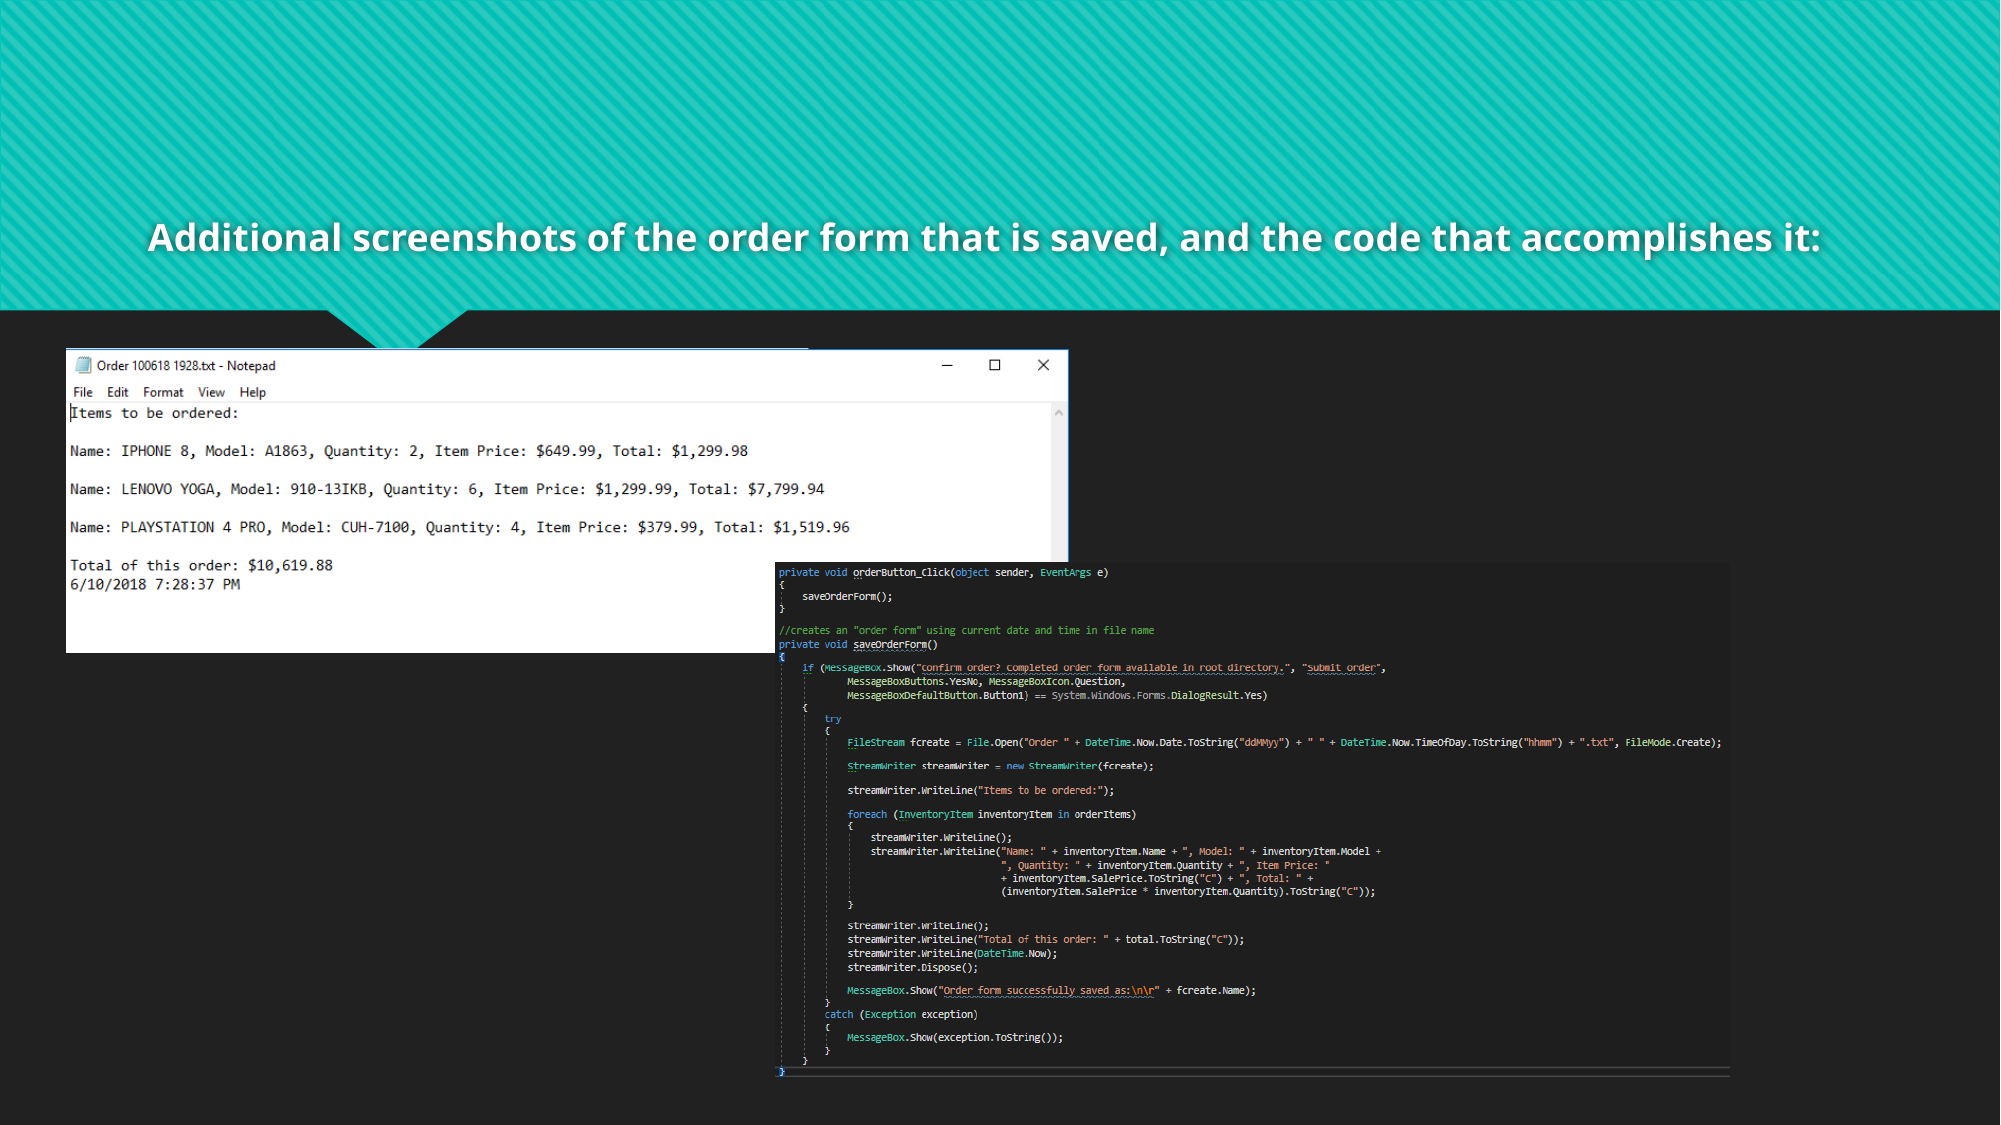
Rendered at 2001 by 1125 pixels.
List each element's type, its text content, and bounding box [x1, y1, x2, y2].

picture [65, 348, 1730, 1079]
title Additional screenshots of the order form that is saved, and the code that accomplishes it: [132, 73, 1868, 266]
